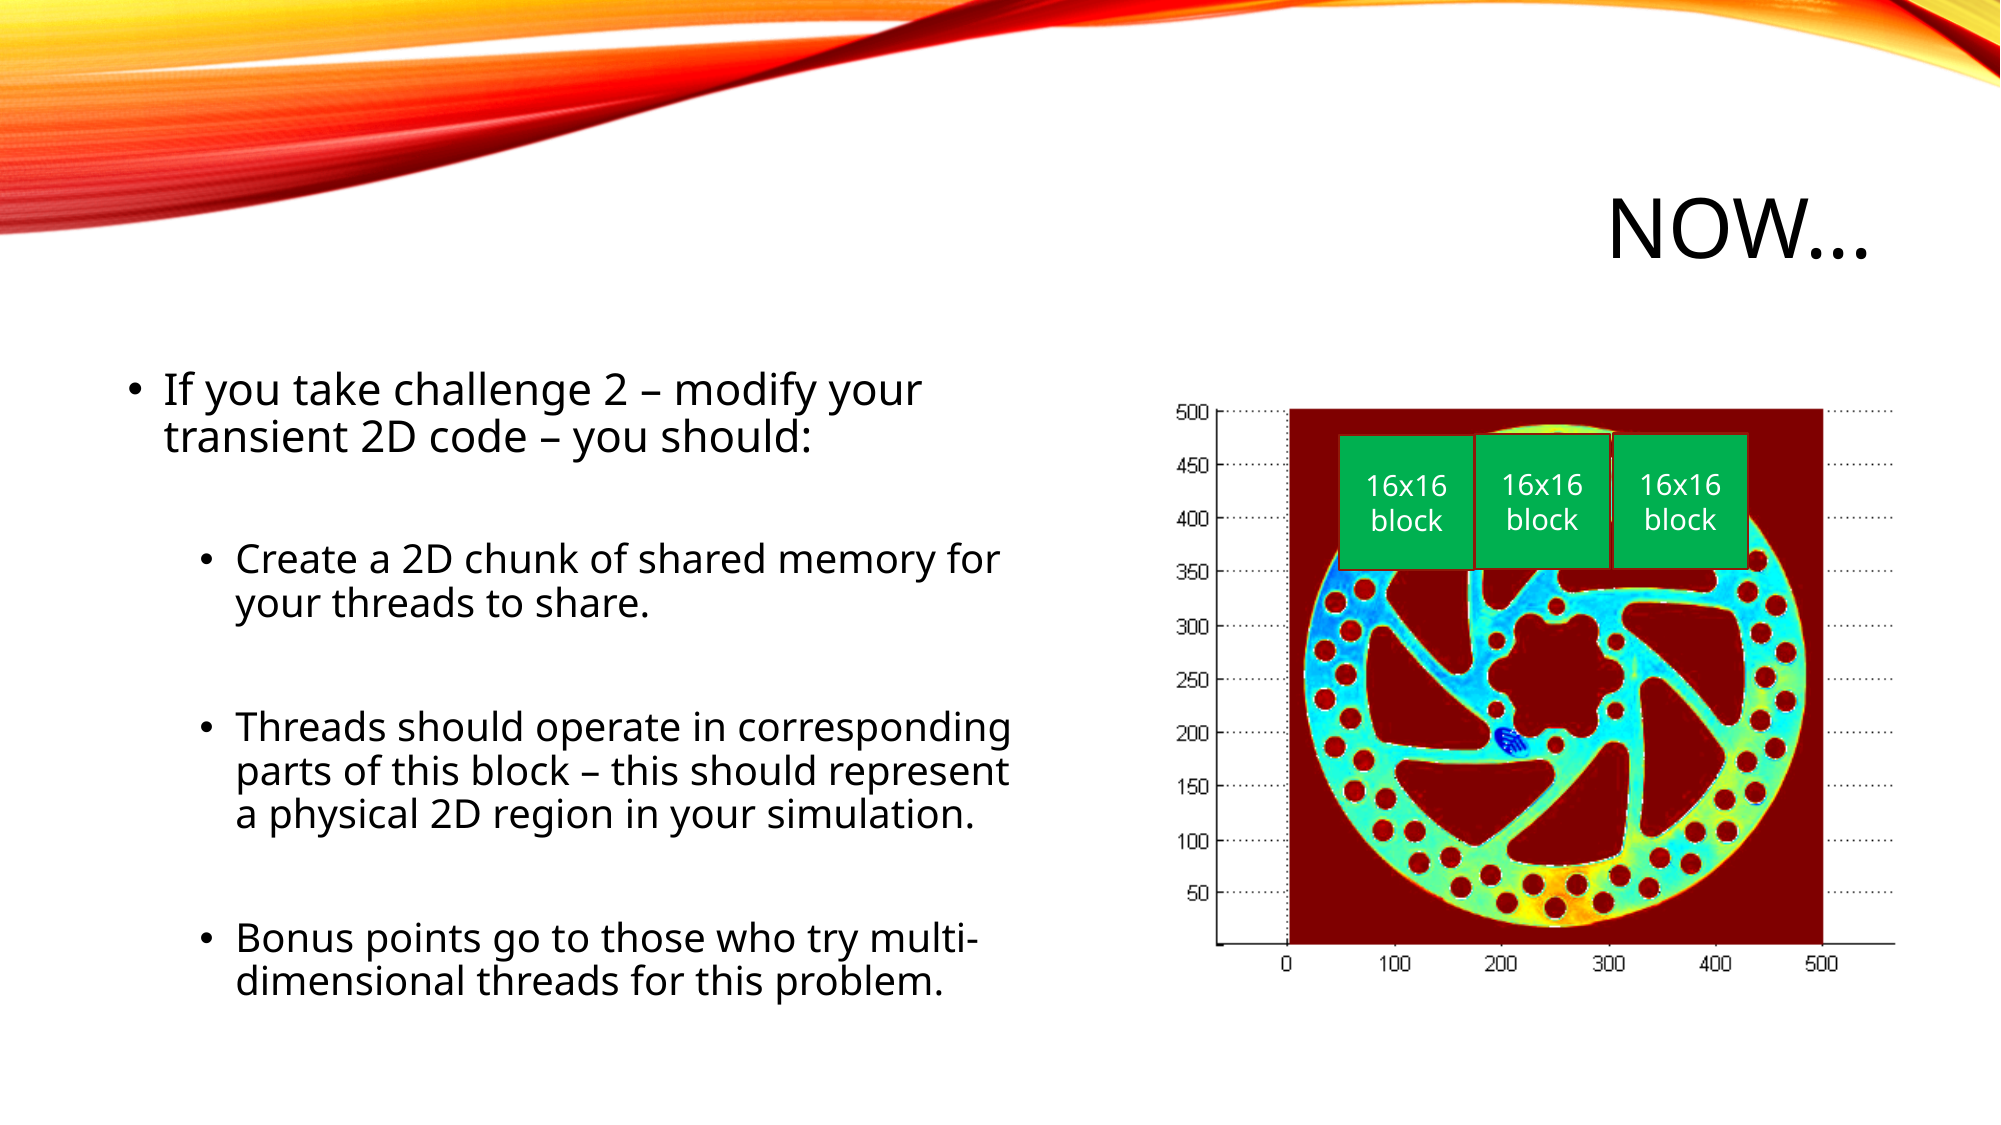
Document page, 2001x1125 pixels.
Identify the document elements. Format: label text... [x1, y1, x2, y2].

title Now... [474, 125, 1888, 338]
list If you take challenge 2 – modify your transient 2D code – you should: Create a 2D chunk of shared memory for your threads to share. Threads should operate in corresponding parts of this block – this should represent a physical 2D region in your simulation. Bonus points go to those who try multi-dimensional threads for this problem. [112, 360, 1050, 1021]
picture [1102, 359, 1980, 1017]
picture [0, 0, 2000, 237]
